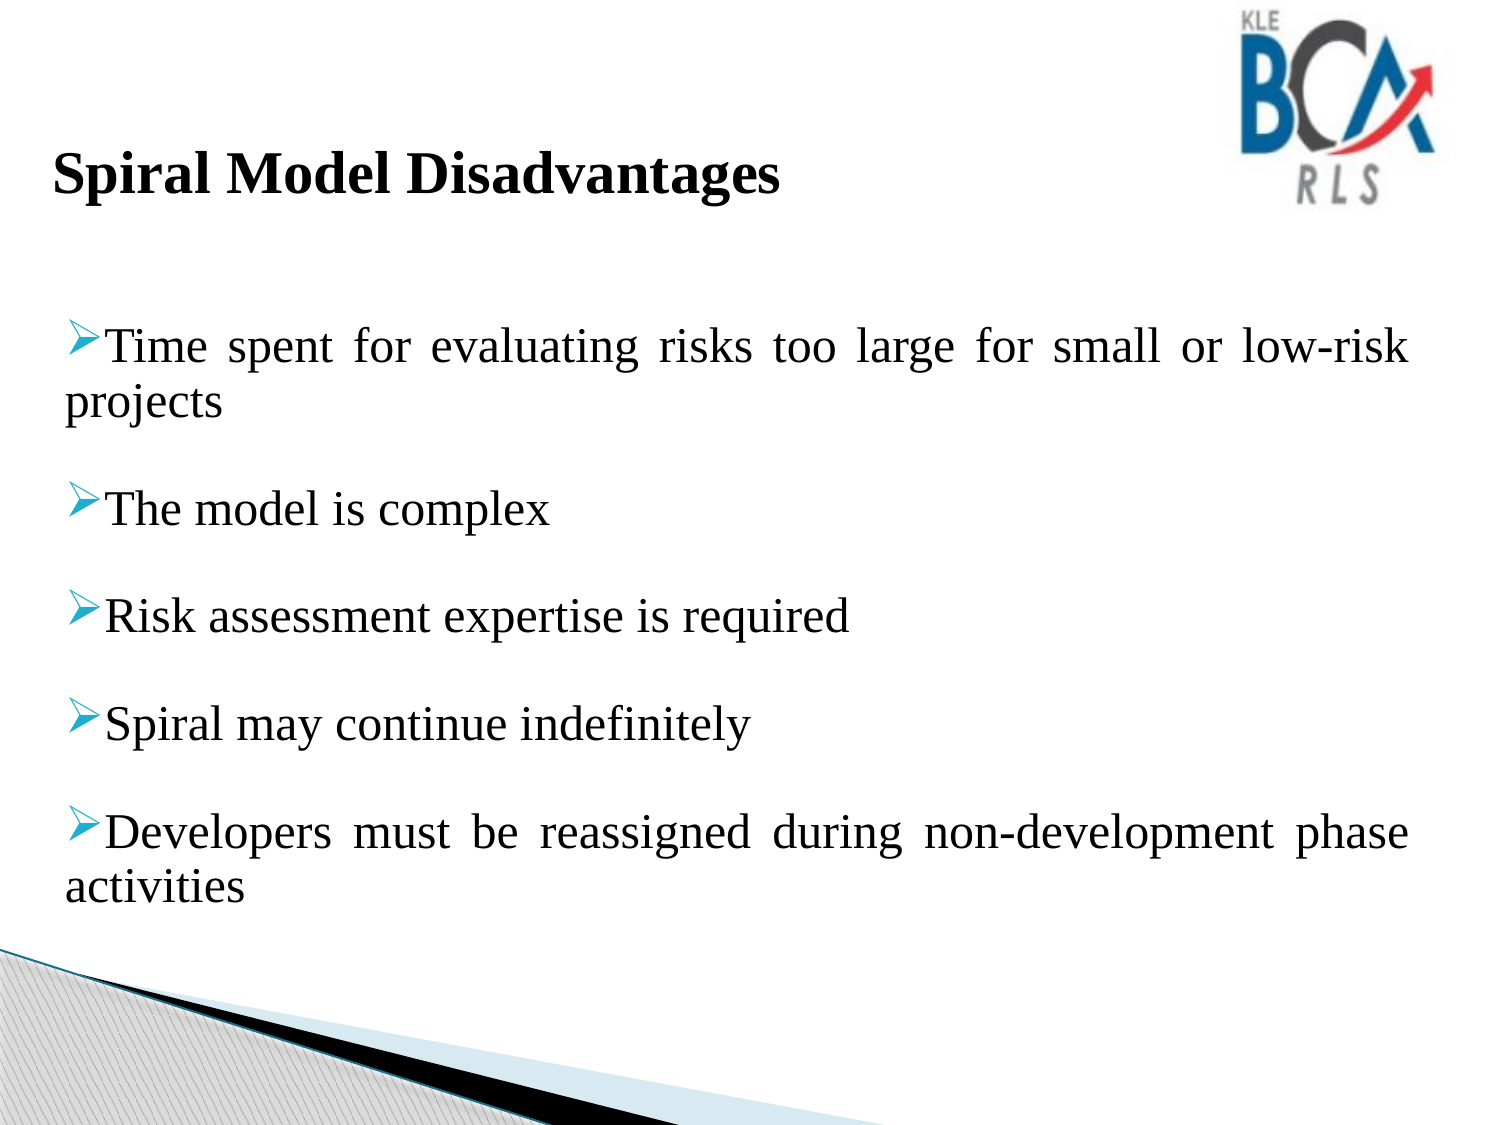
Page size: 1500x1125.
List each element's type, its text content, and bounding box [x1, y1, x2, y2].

picture [1224, 0, 1455, 223]
text_box Spiral Model Disadvantages [37, 124, 1218, 213]
text_box Time spent for evaluating risks too large for small or low-risk projects The model is complex Risk assessment expertise is required Spiral may continue indefinitely Developers must be reassigned during non-development phase activities [50, 312, 1425, 921]
